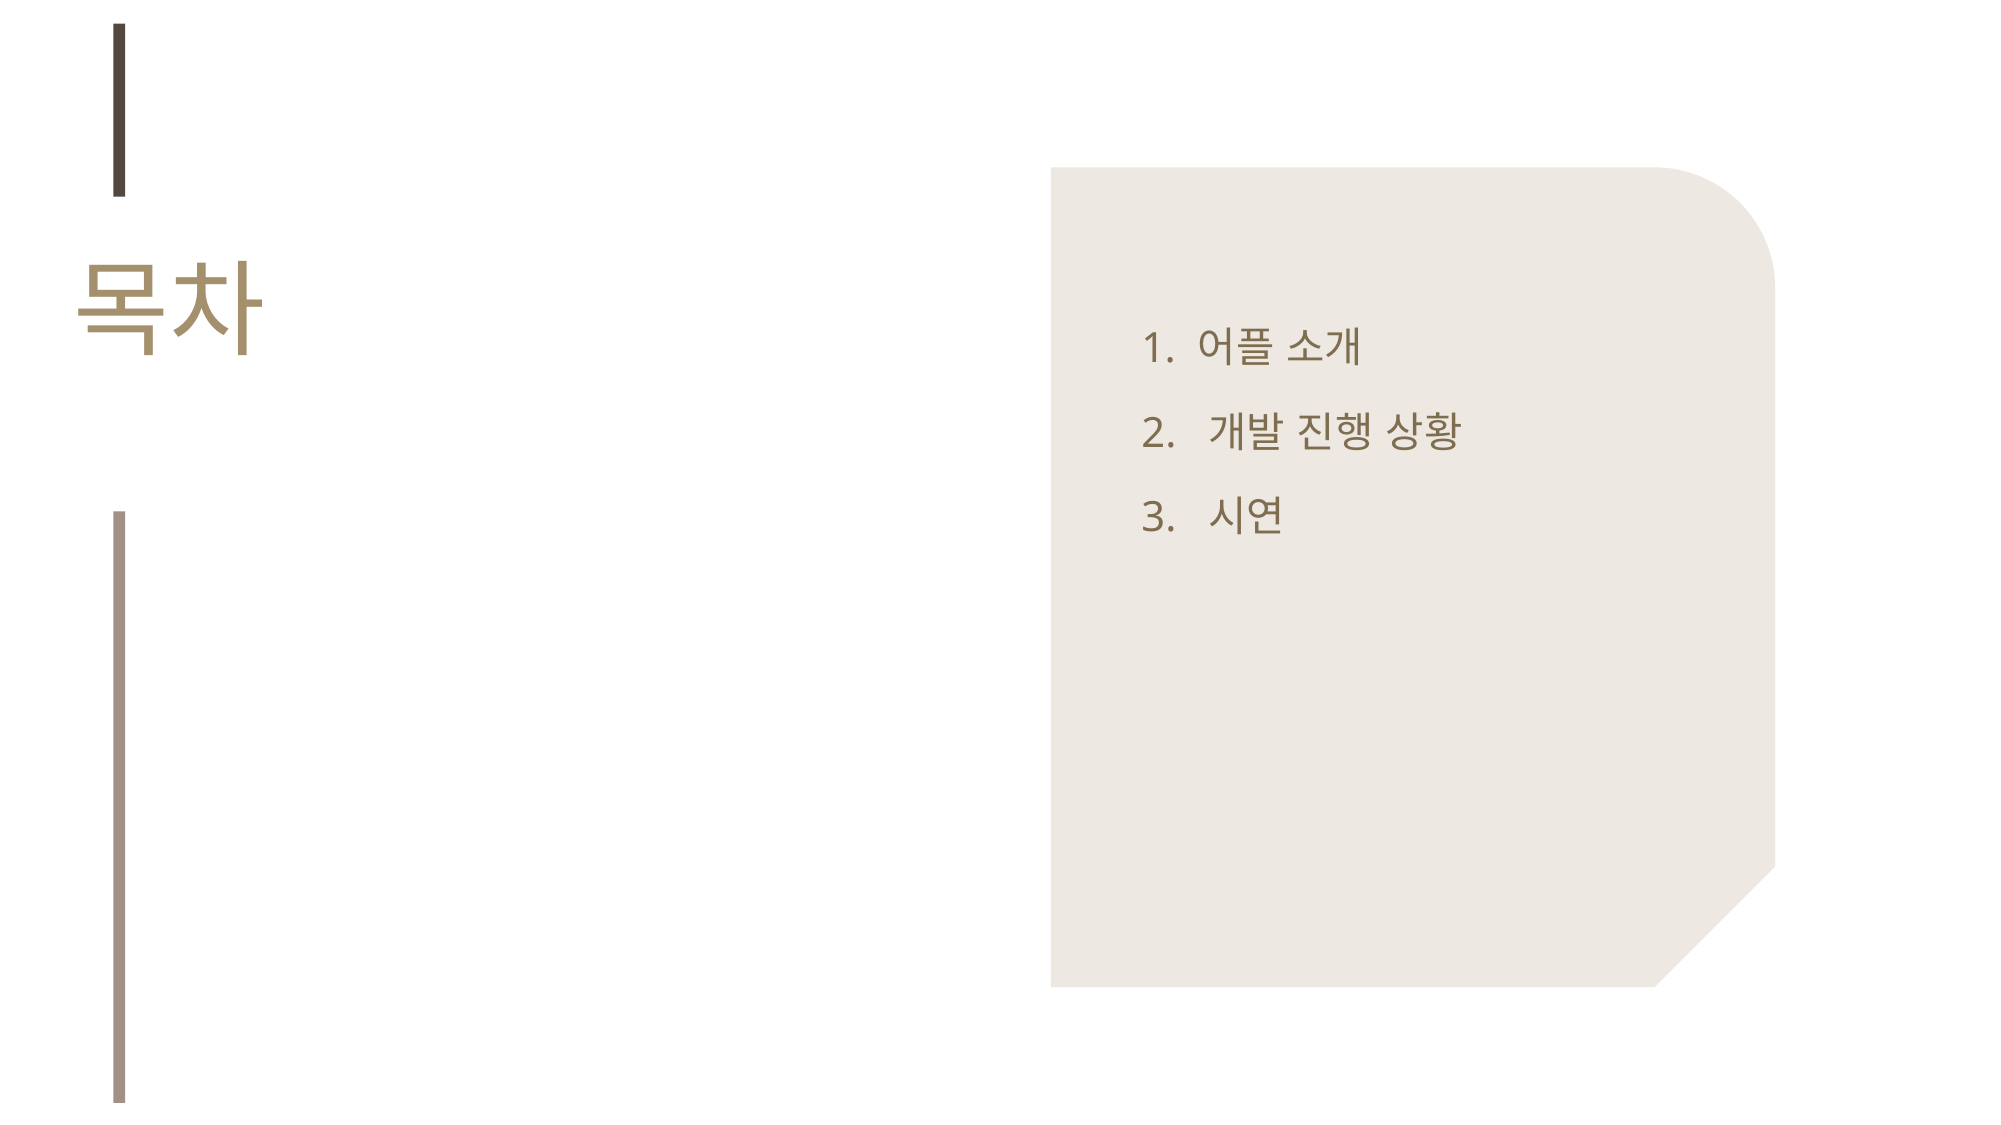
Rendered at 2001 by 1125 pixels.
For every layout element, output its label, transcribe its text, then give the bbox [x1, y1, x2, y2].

text_box [1049, 166, 1777, 989]
text_box 목차 [59, 236, 391, 376]
text_box [112, 23, 126, 198]
text_box [112, 510, 126, 1104]
text_box 어플 소개 2. 개발 진행 상황 3. 시연 [1126, 277, 1634, 548]
